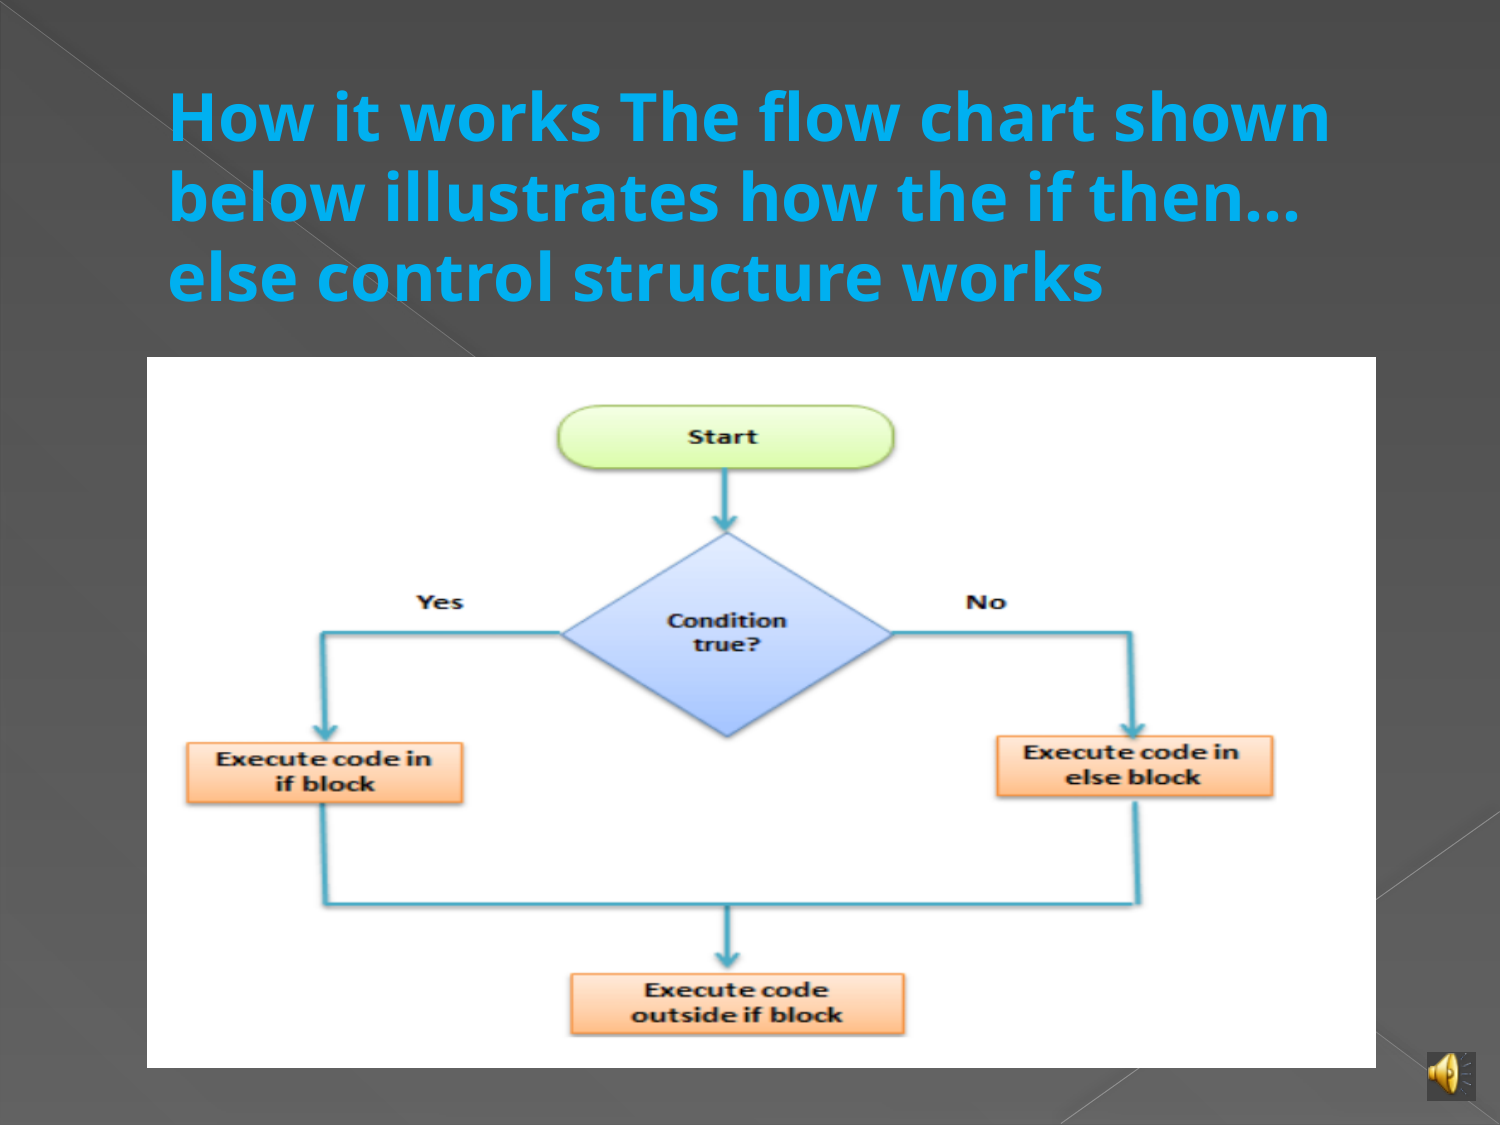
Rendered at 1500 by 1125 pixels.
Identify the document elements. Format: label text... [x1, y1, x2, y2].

picture [1426, 1051, 1477, 1102]
title How it works The flow chart shown below illustrates how the if then… else control structure works [72, 28, 1423, 360]
picture [147, 357, 1376, 1068]
